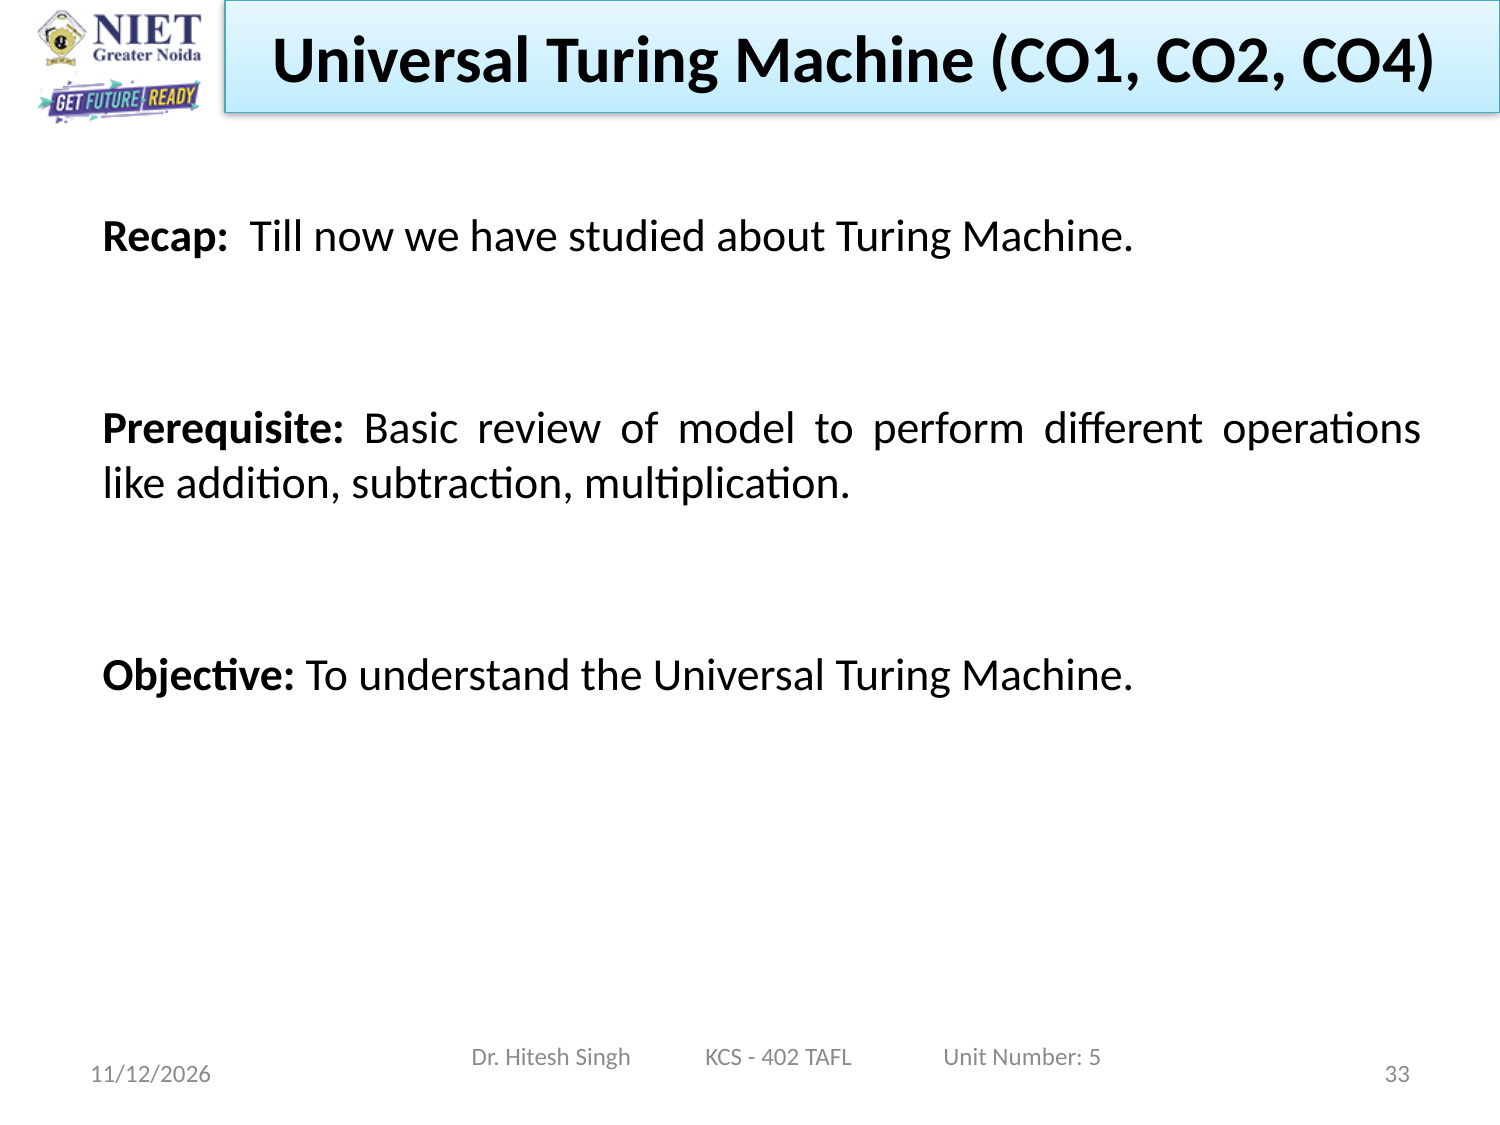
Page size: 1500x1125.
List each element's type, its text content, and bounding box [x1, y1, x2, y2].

picture [0, 0, 238, 135]
footer Dr. Hitesh Singh KCS - 402 TAFL Unit Number: 5 [375, 1025, 1200, 1085]
list Recap: Till now we have studied about Turing Machine. Prerequisite: Basic review of model to perform different operations like addition, subtraction, multiplication. Objective: To understand the Universal Turing Machine. [87, 134, 1438, 930]
text_box Universal Turing Machine (CO1, CO2, CO4) [238, 0, 1500, 113]
slide_number 33 [1074, 1042, 1425, 1103]
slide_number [75, 1042, 425, 1103]
